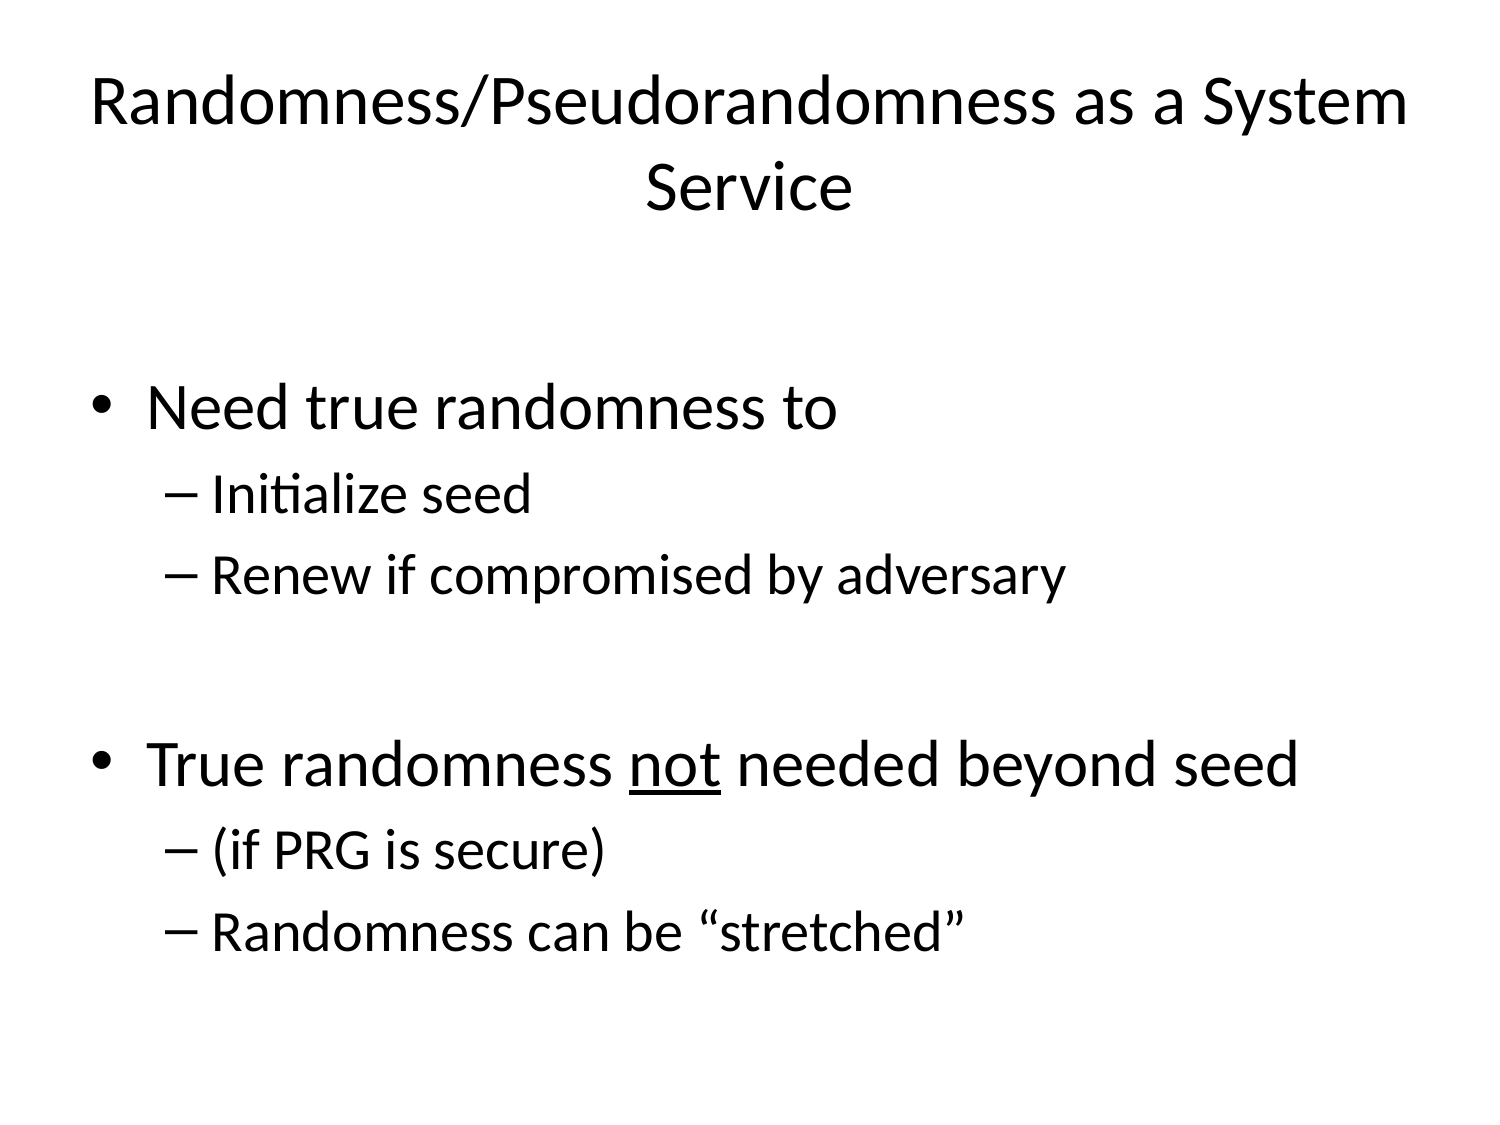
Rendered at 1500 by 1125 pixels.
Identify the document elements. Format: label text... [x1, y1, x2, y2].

list Need true randomness to Initialize seed Renew if compromised by adversary True randomness not needed beyond seed (if PRG is secure) Randomness can be “stretched” [75, 262, 1425, 1005]
title Randomness/Pseudorandomness as a System Service [75, 45, 1425, 233]
